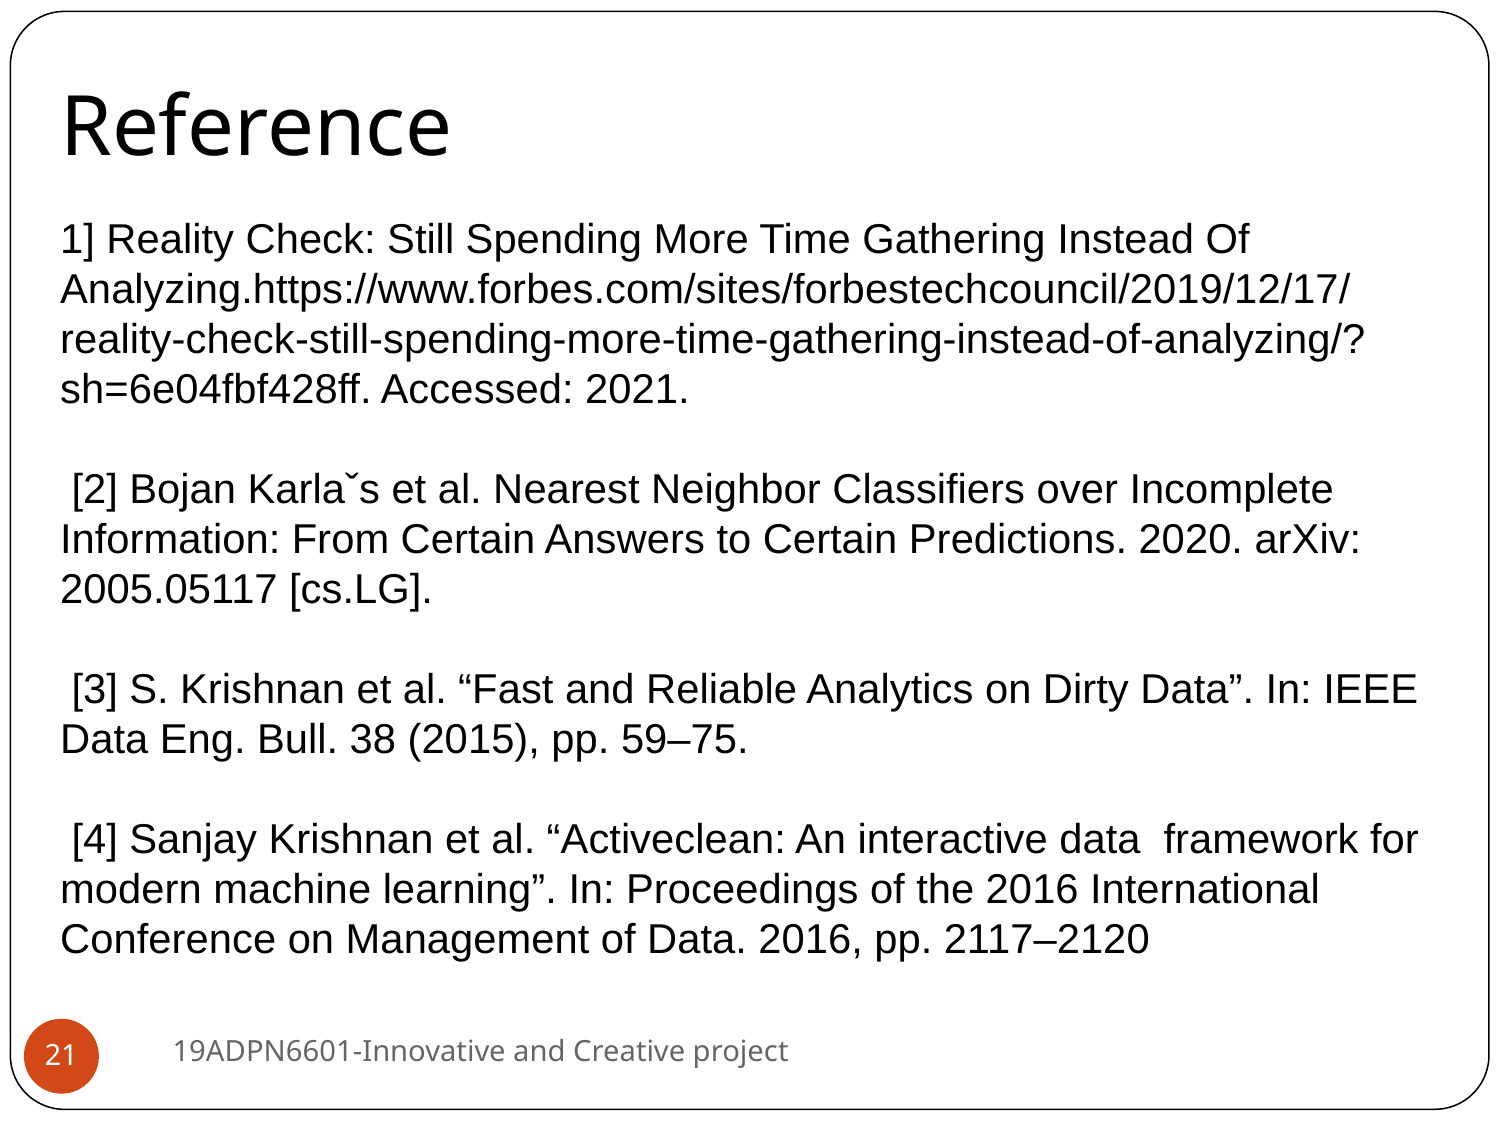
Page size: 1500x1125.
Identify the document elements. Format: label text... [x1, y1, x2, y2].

text_box 1] Reality Check: Still Spending More Time Gathering Instead Of Analyzing.https://www.forbes.com/sites/forbestechcouncil/2019/12/17/reality-check-still-spending-more-time-gathering-instead-of-analyzing/?sh=6e04fbf428ff. Accessed: 2021. [2] Bojan Karlaˇs et al. Nearest Neighbor Classifiers over Incomplete Information: From Certain Answers to Certain Predictions. 2020. arXiv: 2005.05117 [cs.LG]. [3] S. Krishnan et al. “Fast and Reliable Analytics on Dirty Data”. In: IEEE Data Eng. Bull. 38 (2015), pp. 59–75. [4] Sanjay Krishnan et al. “Activeclean: An interactive data framework for modern machine learning”. In: Proceedings of the 2016 International Conference on Management of Data. 2016, pp. 2117–2120 [45, 204, 1480, 970]
footer 19ADPN6601-Innovative and Creative project [150, 1012, 881, 1088]
slide_number 21 [23, 1018, 99, 1094]
title Reference [45, 0, 1321, 188]
